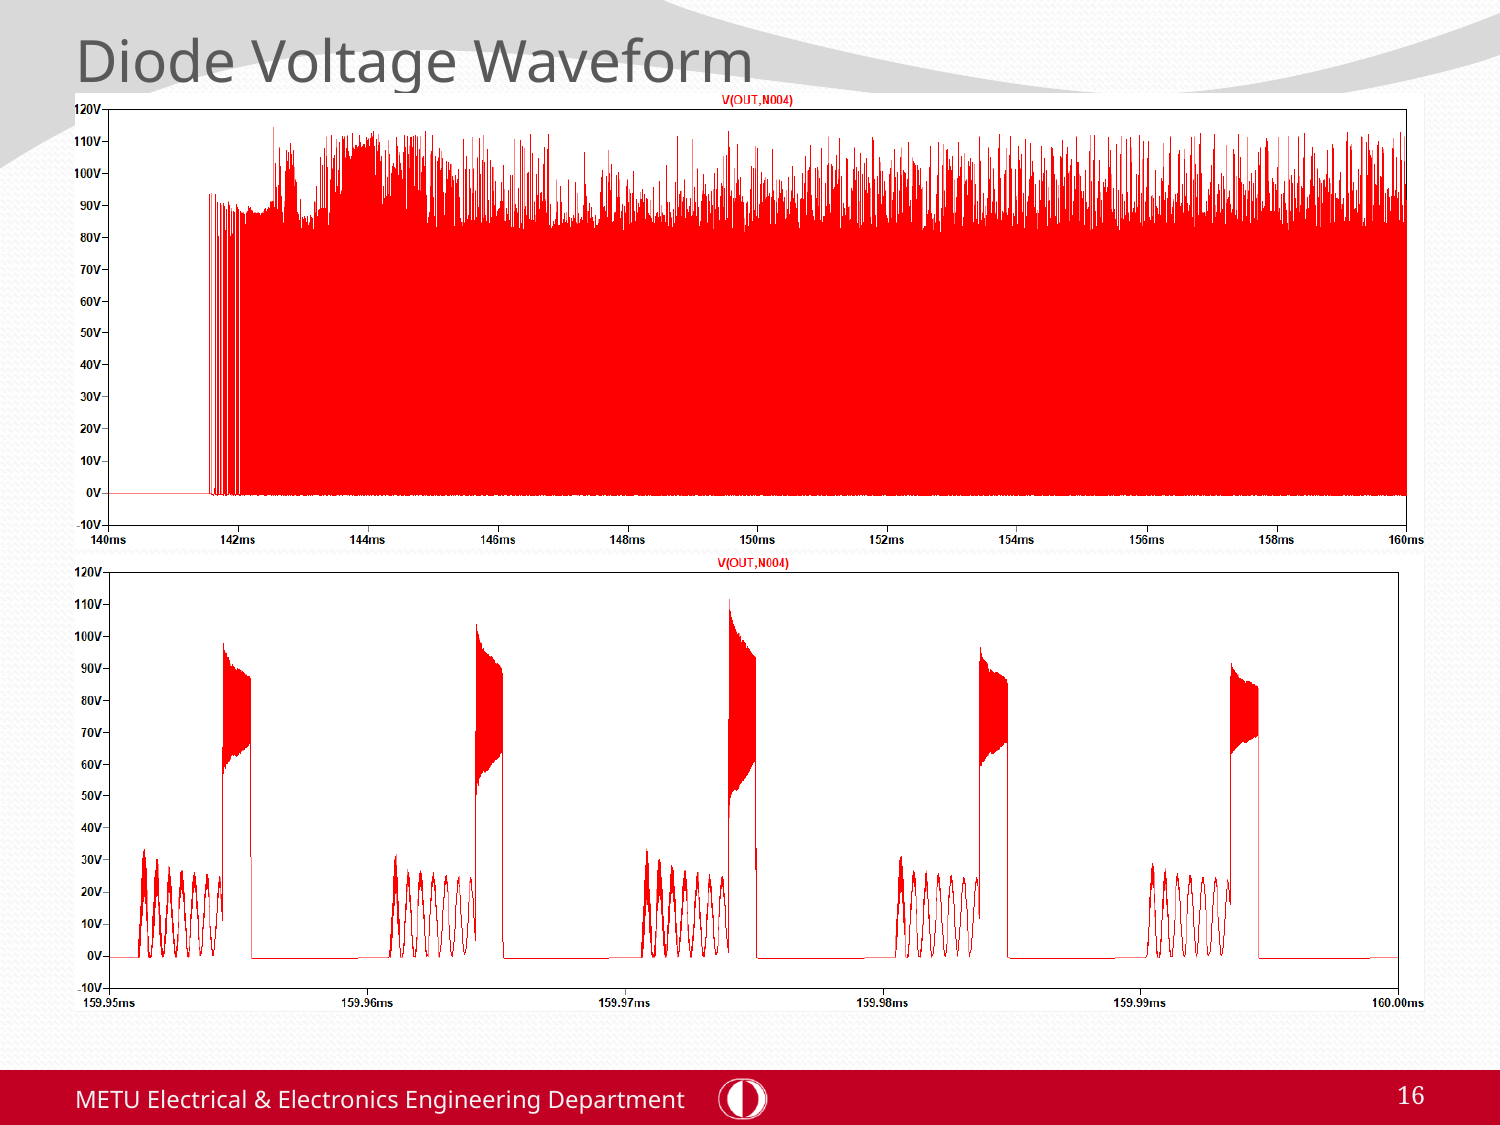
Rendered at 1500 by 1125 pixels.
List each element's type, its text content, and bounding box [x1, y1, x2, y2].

picture [713, 1078, 781, 1122]
slide_number 16 [1330, 1070, 1425, 1114]
slide_number METU Electrical & Electronics Engineering Department [75, 1070, 732, 1114]
picture [74, 555, 1426, 1012]
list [74, 93, 1426, 548]
title Diode Voltage Waveform [75, 0, 1425, 93]
